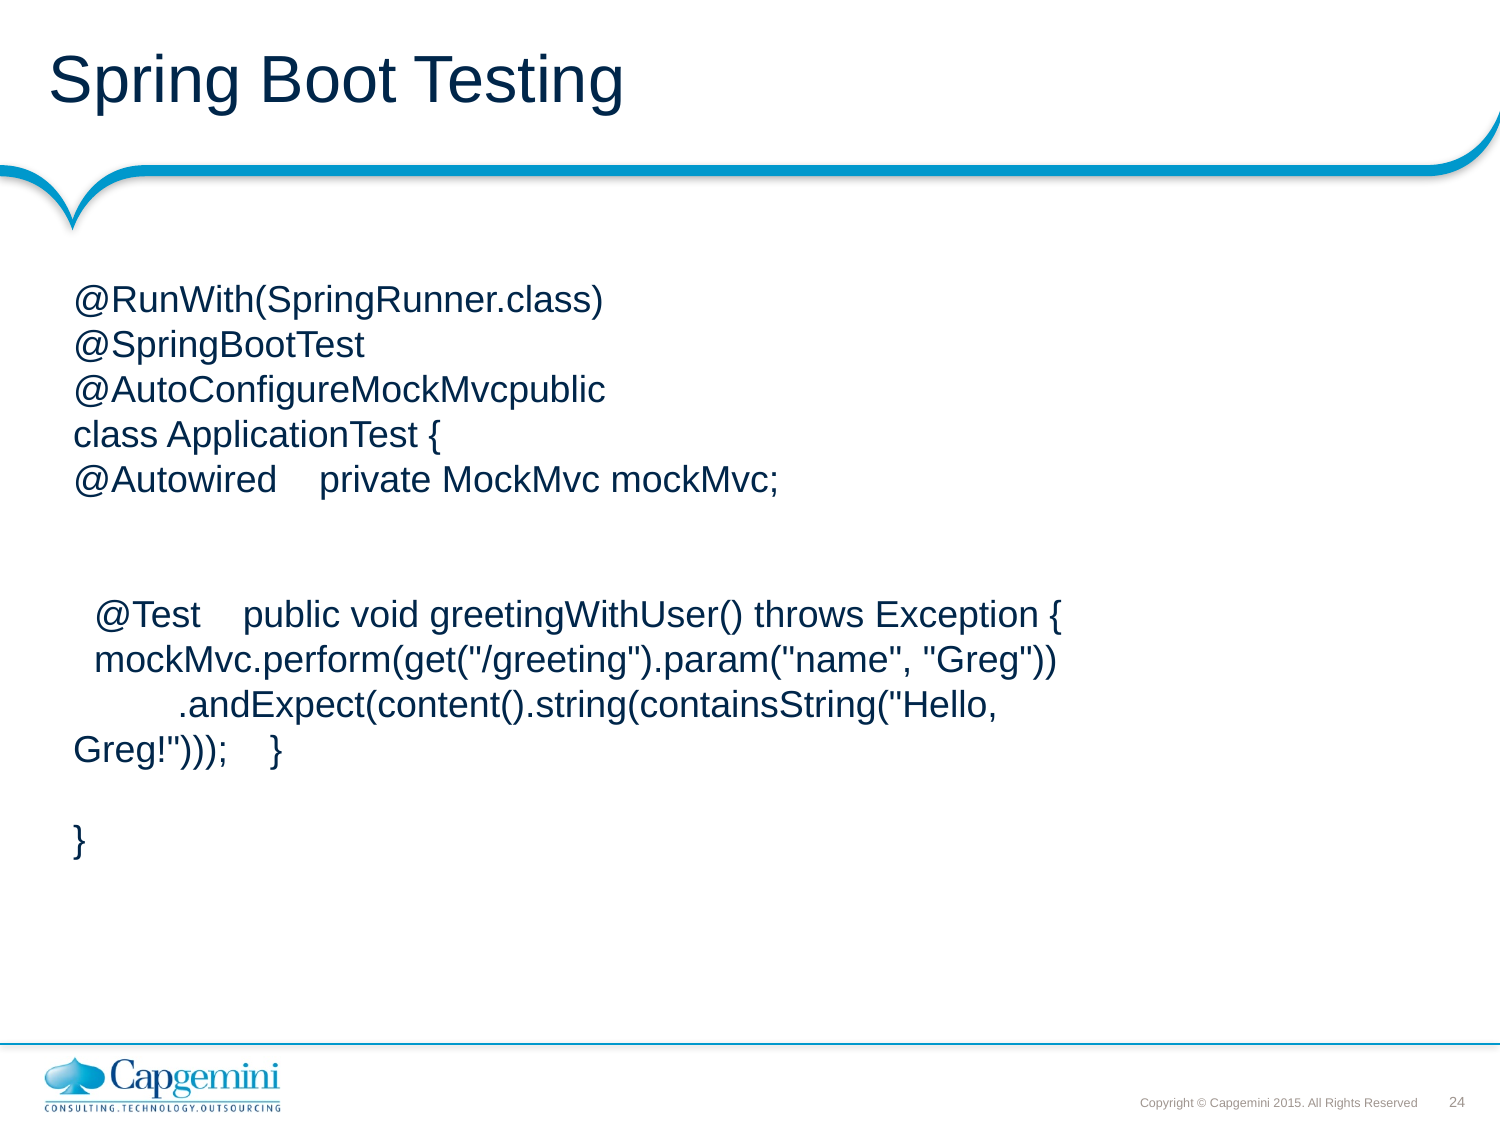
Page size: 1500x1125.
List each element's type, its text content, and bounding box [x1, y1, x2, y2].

title Spring Boot Testing [0, 0, 1500, 165]
text_box @RunWith(SpringRunner.class) @SpringBootTest @AutoConfigureMockMvcpublic class ApplicationTest { @Autowired private MockMvc mockMvc; @Test public void greetingWithUser() throws Exception { mockMvc.perform(get("/greeting").param("name", "Greg")) .andExpect(content().string(containsString("Hello, Greg!"))); } } [58, 267, 1131, 867]
picture [44, 1056, 281, 1113]
